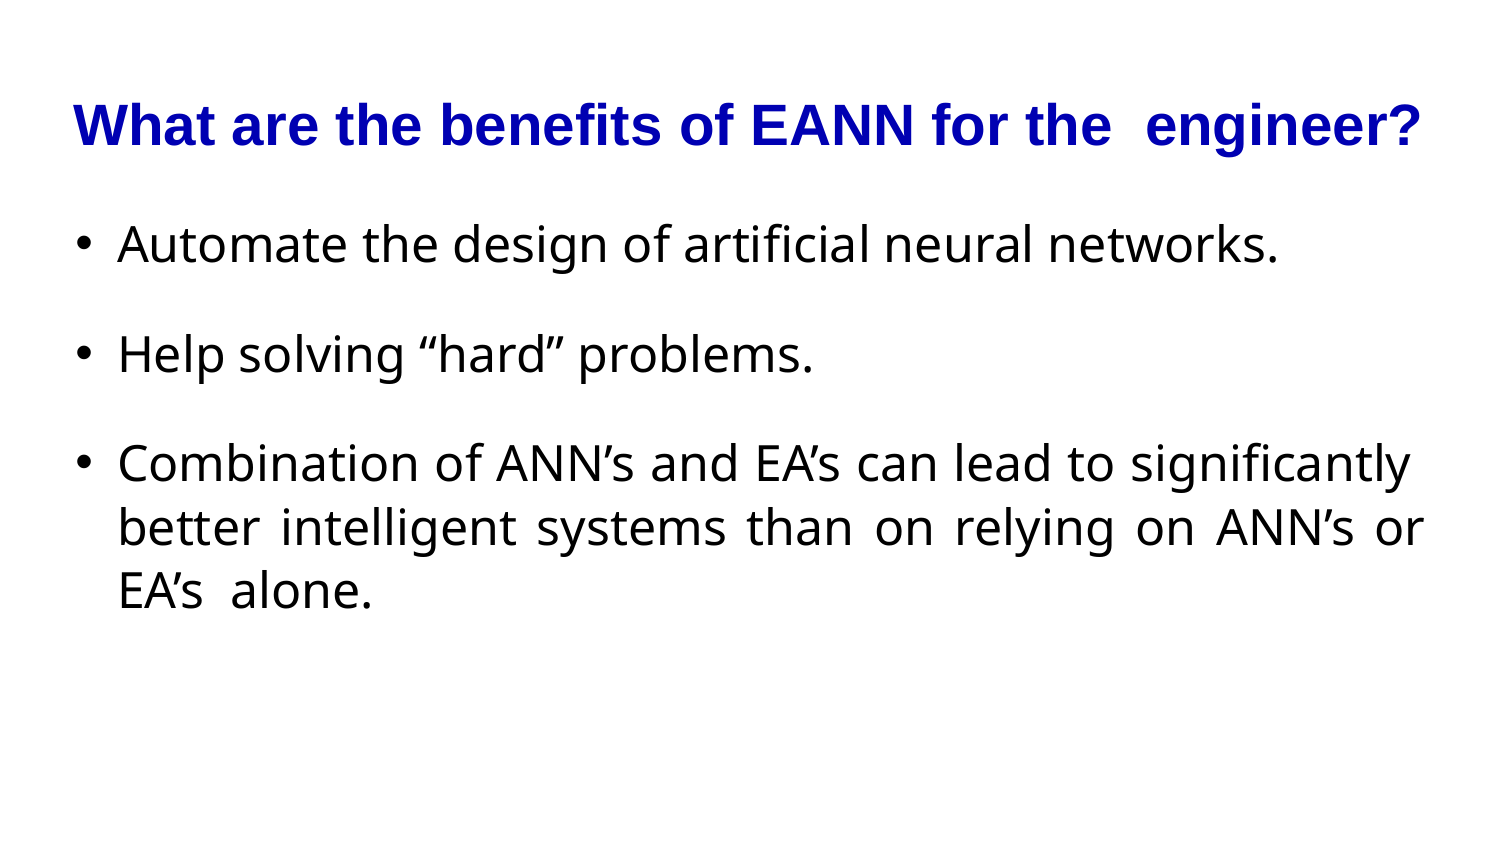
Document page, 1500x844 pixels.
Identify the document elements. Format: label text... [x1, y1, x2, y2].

text_box Automate the design of artificial neural networks. Help solving “hard” problems. Combination of ANN’s and EA’s can lead to significantly better intelligent systems than on relying on ANN’s or EA’s alone. [73, 210, 1427, 558]
title What are the benefits of EANN for the engineer? [73, 67, 1449, 195]
